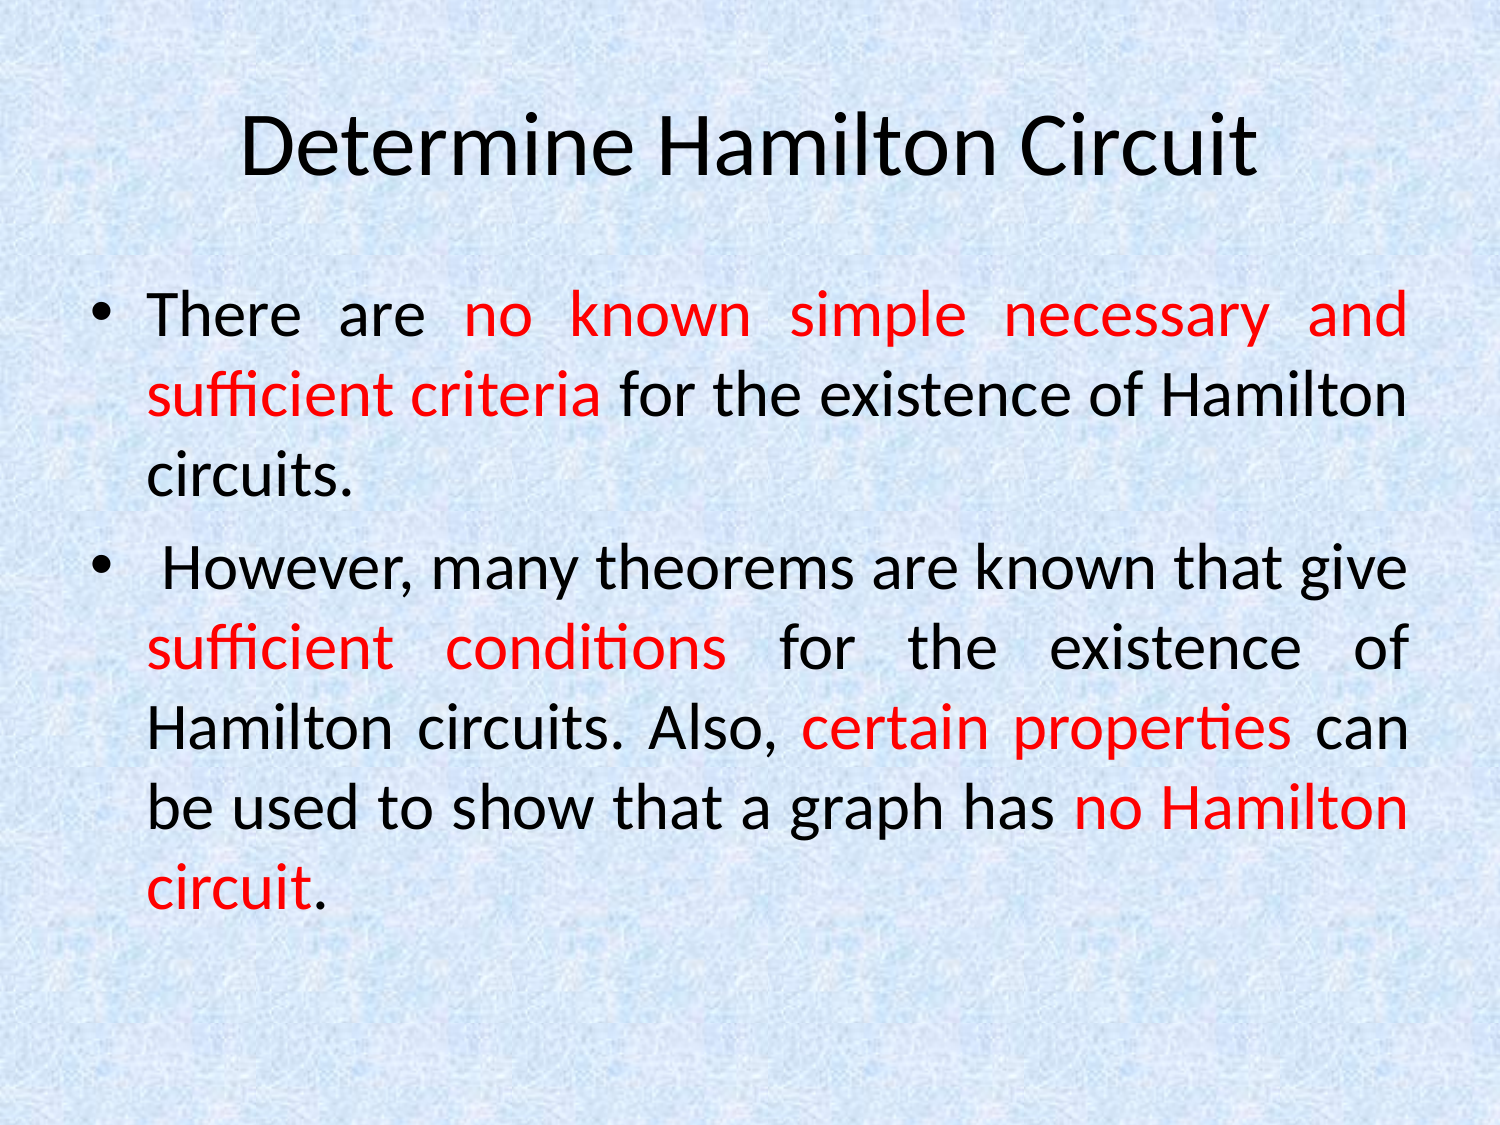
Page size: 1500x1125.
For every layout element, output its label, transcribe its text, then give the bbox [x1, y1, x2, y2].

picture [0, 0, 1500, 1125]
list There are no known simple necessary and sufficient criteria for the existence of Hamilton circuits. However, many theorems are known that give sufficient conditions for the existence of Hamilton circuits. Also, certain properties can be used to show that a graph has no Hamilton circuit. [74, 262, 1426, 1006]
title Determine Hamilton Circuit [74, 44, 1426, 233]
